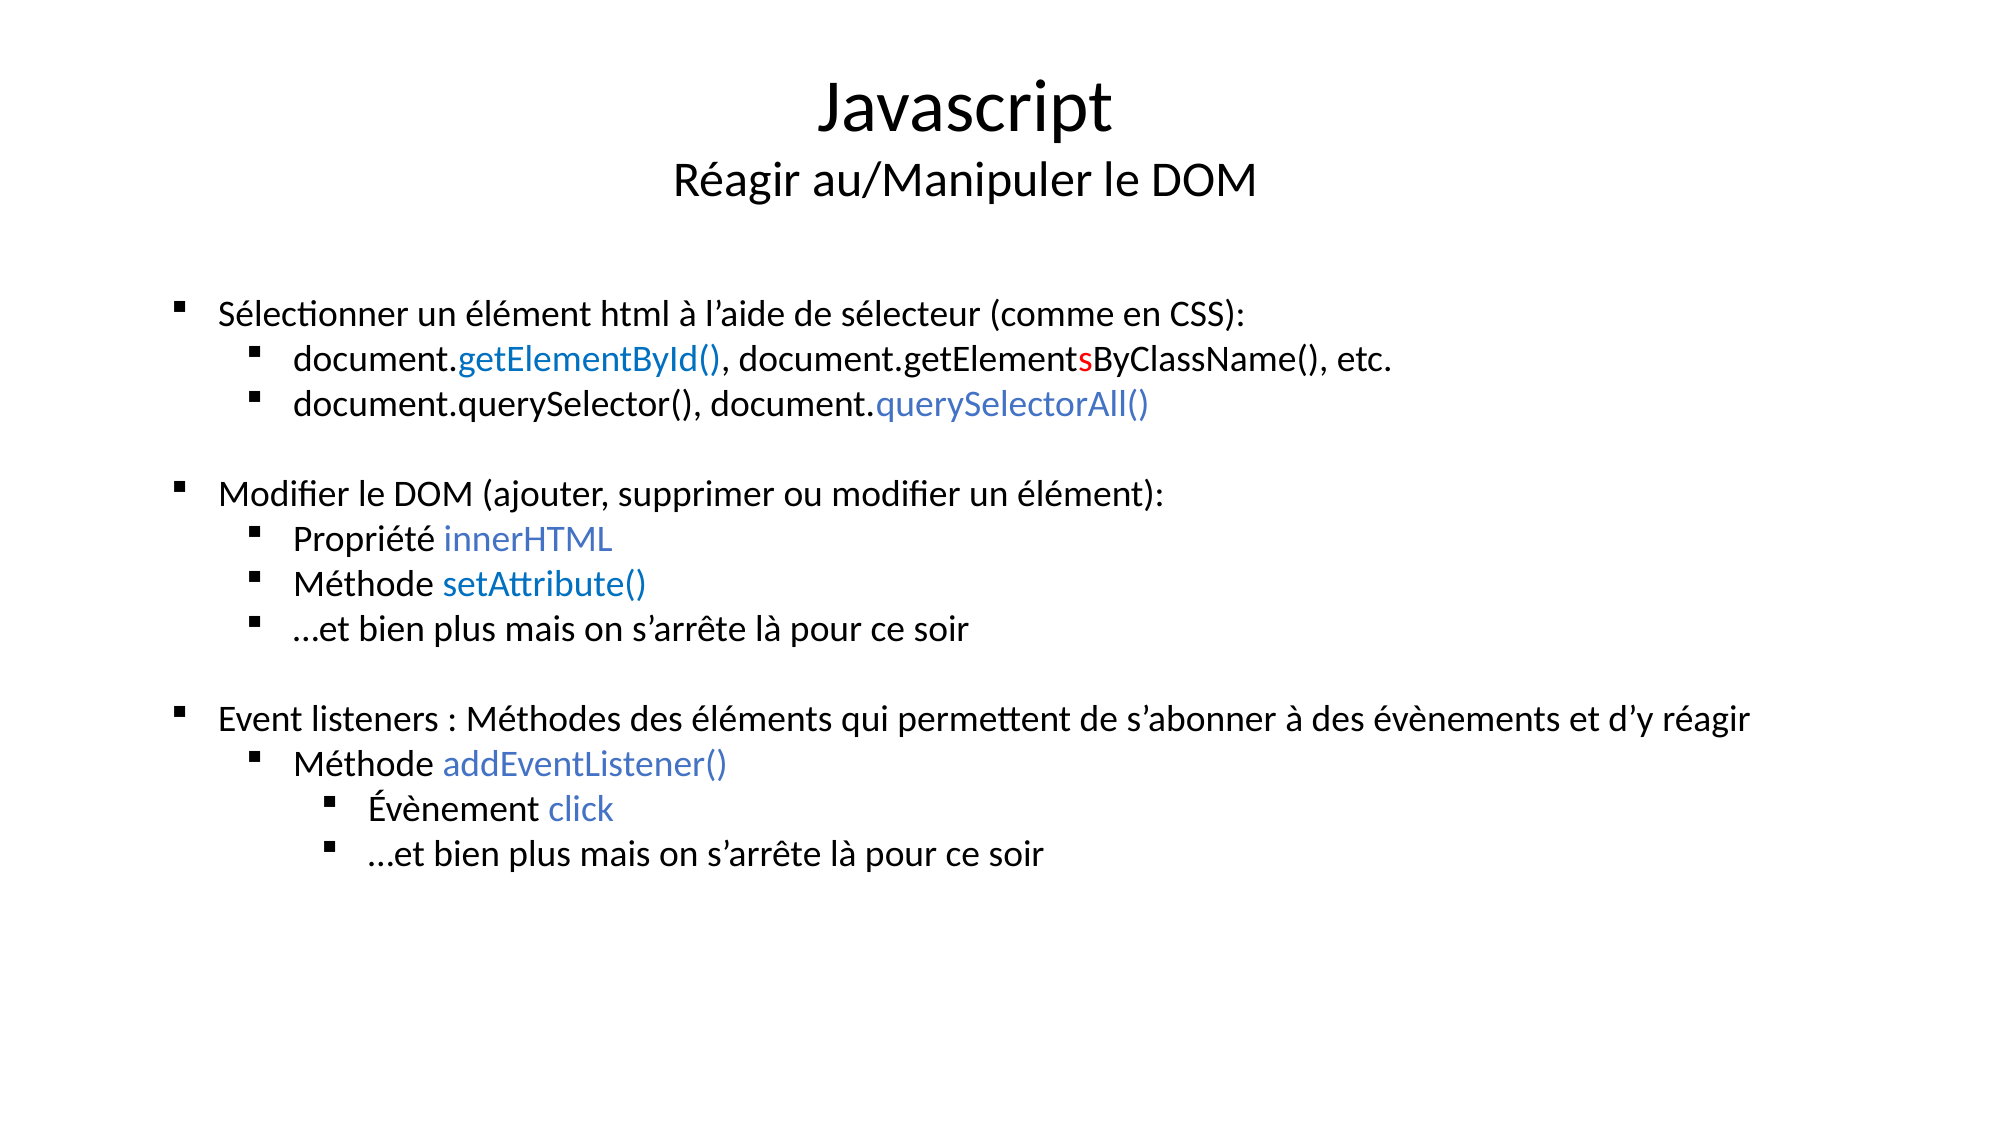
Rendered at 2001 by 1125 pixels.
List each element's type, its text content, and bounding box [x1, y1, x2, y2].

text_box Javascript Réagir au/Manipuler le DOM [198, 48, 1734, 214]
text_box Sélectionner un élément html à l’aide de sélecteur (comme en CSS): document.getElementById(), document.getElementsByClassName(), etc. document.querySelector(), document.querySelectorAll() Modifier le DOM (ajouter, supprimer ou modifier un élément): Propriété innerHTML Méthode setAttribute() …et bien plus mais on s’arrête là pour ce soir Event listeners : Méthodes des éléments qui permettent de s’abonner à des évènements et d’y réagir Méthode addEventListener() Évènement click …et bien plus mais on s’arrête là pour ce soir [156, 281, 1768, 882]
